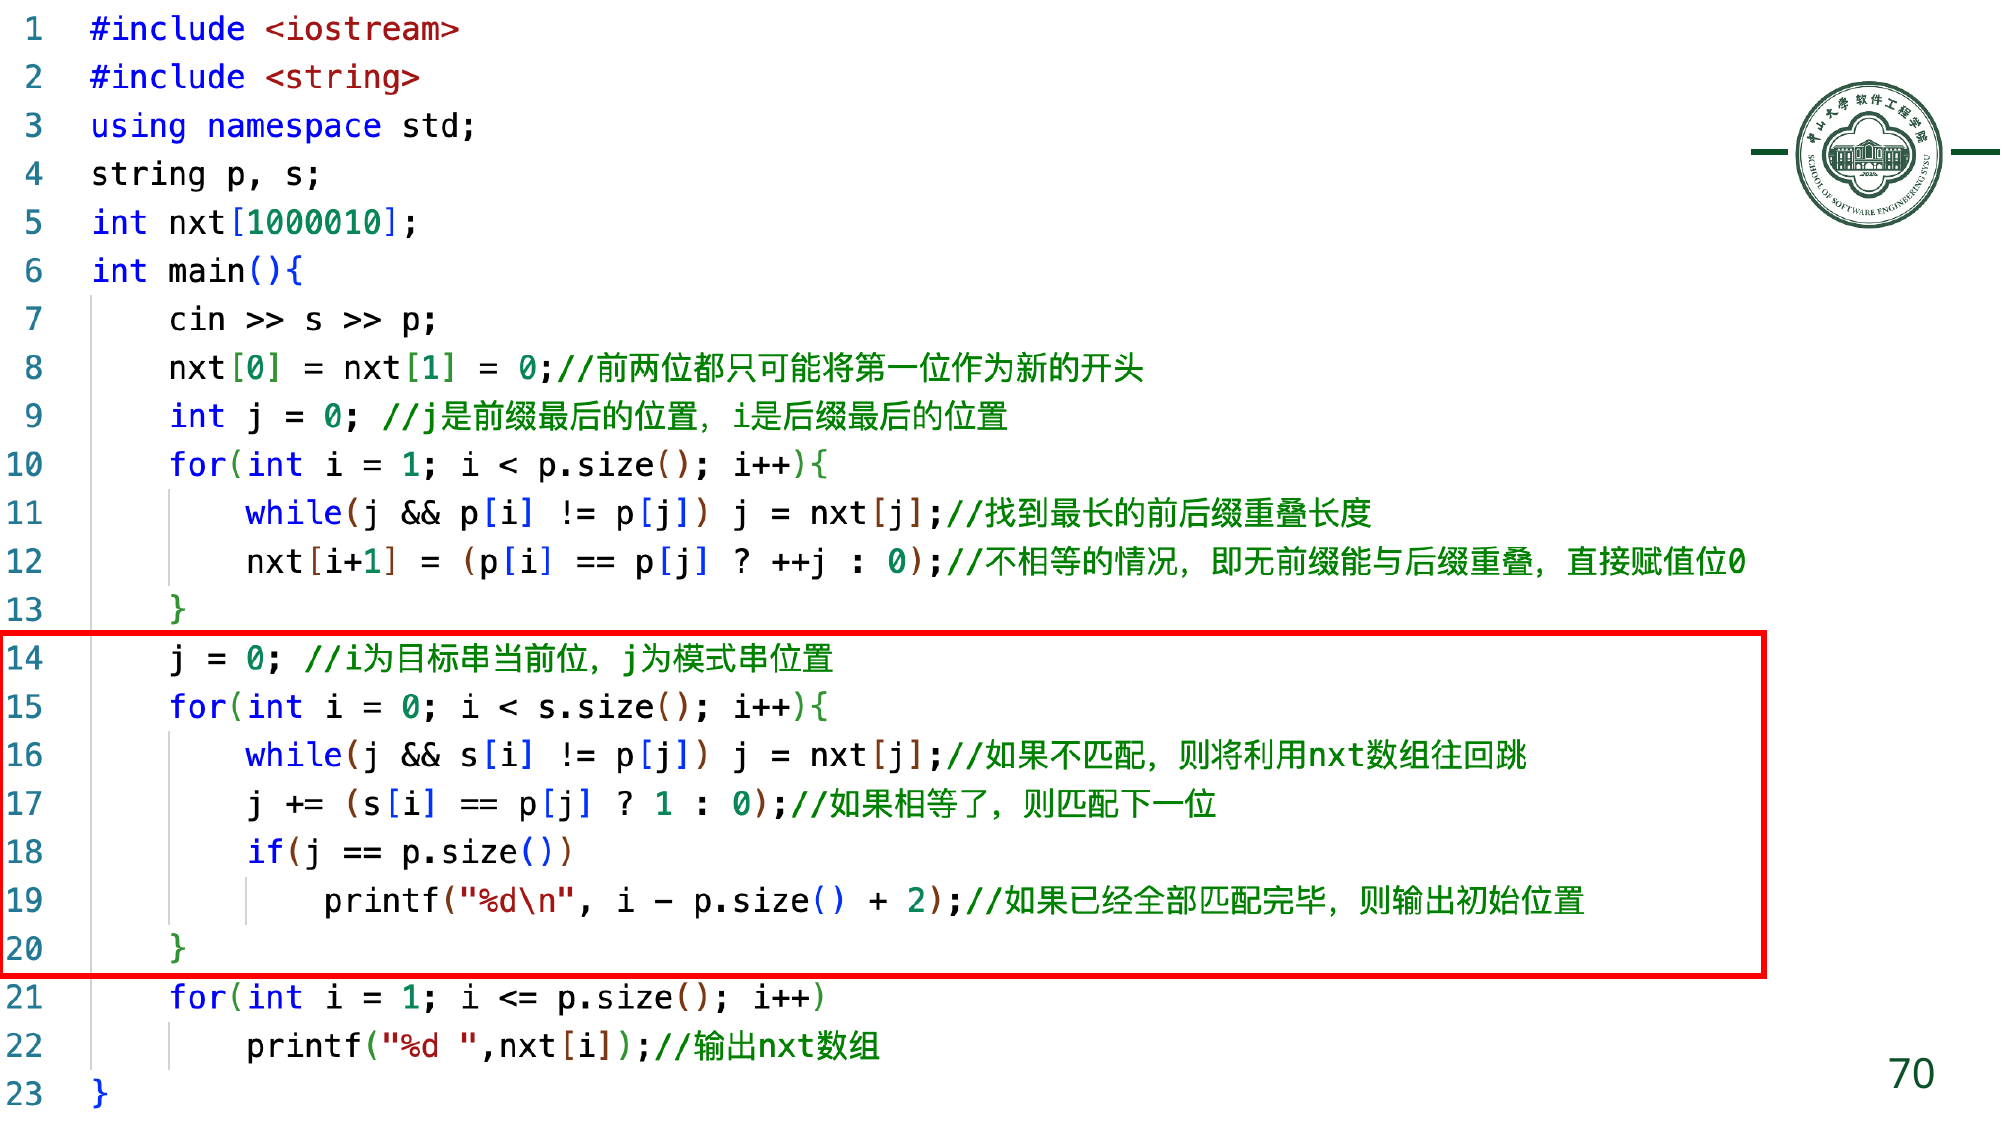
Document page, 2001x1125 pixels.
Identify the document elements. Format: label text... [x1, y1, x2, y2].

picture [0, 0, 1751, 1123]
picture [1788, 68, 1951, 237]
slide_number 70 [1751, 1039, 1951, 1100]
text_box [1751, 632, 1765, 977]
